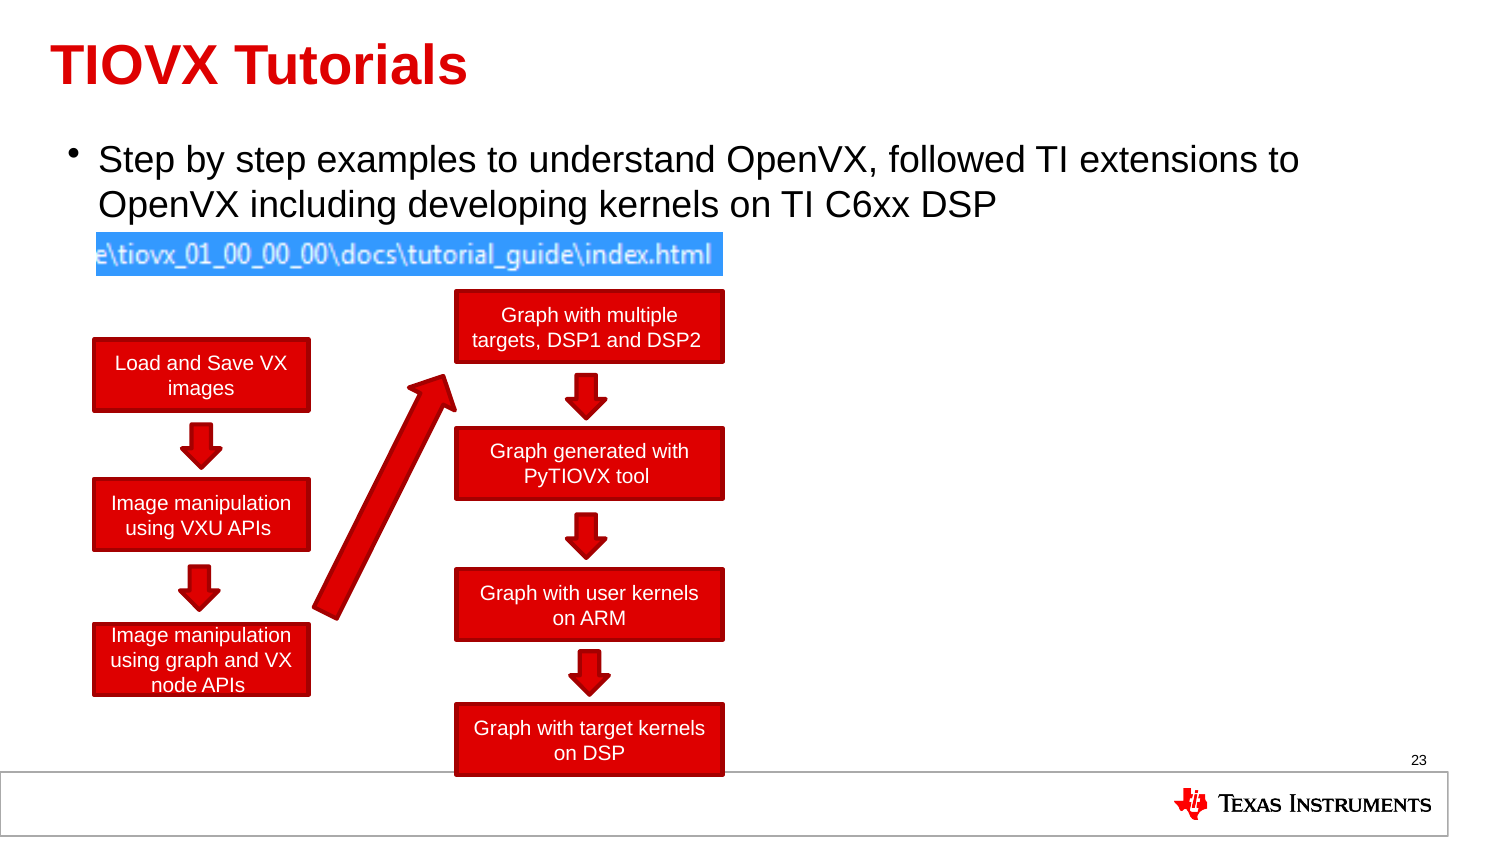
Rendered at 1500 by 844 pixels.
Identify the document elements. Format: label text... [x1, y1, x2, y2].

text_box [178, 564, 221, 612]
text_box [564, 512, 608, 560]
picture [1174, 788, 1431, 820]
picture [95, 232, 723, 276]
text_box [564, 372, 608, 421]
text_box Graph with target kernels on DSP [454, 702, 725, 777]
list Step by step examples to understand OpenVX, followed TI extensions to OpenVX including developing kernels on TI C6xx DSP [54, 128, 1444, 738]
text_box Graph generated with PyTIOVX tool [454, 426, 725, 501]
text_box [311, 374, 457, 621]
text_box [179, 422, 223, 470]
text_box [568, 649, 611, 697]
text_box Graph with user kernels on ARM [454, 567, 725, 642]
text_box Image manipulation using VXU APIs [92, 477, 311, 552]
slide_number 23 [1089, 744, 1440, 770]
text_box Graph with multiple targets, DSP1 and DSP2 [454, 289, 725, 364]
text_box Image manipulation using graph and VX node APIs [92, 622, 311, 697]
title TIOVX Tutorials [37, 17, 1426, 119]
text_box Load and Save VX images [92, 337, 311, 413]
